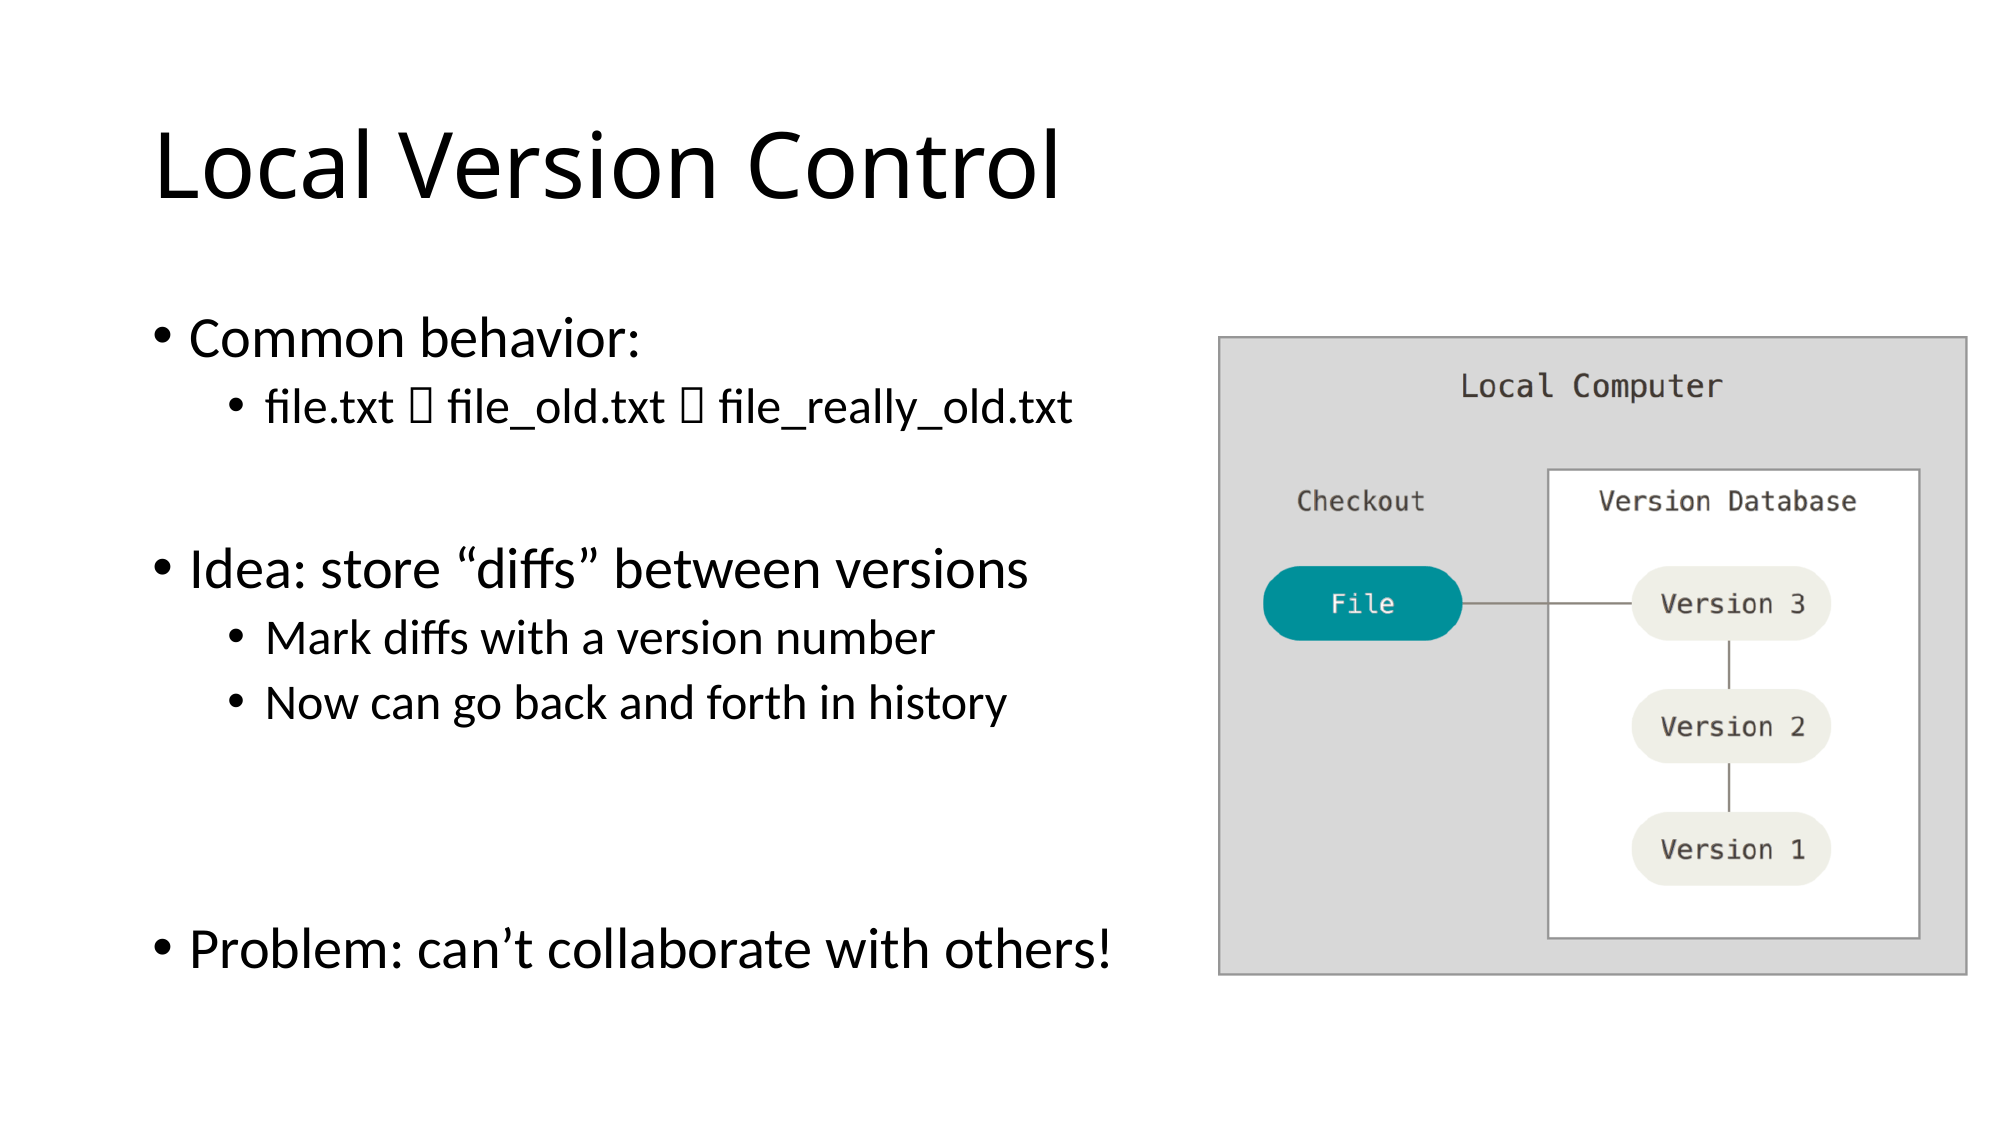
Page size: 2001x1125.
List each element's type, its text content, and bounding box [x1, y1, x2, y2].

picture [1218, 336, 1969, 977]
title Local Version Control [137, 59, 1863, 278]
list Common behavior: file.txt  file_old.txt  file_really_old.txt Idea: store “diffs” between versions Mark diffs with a version number Now can go back and forth in history Problem: can’t collaborate with others! [137, 299, 1153, 1014]
